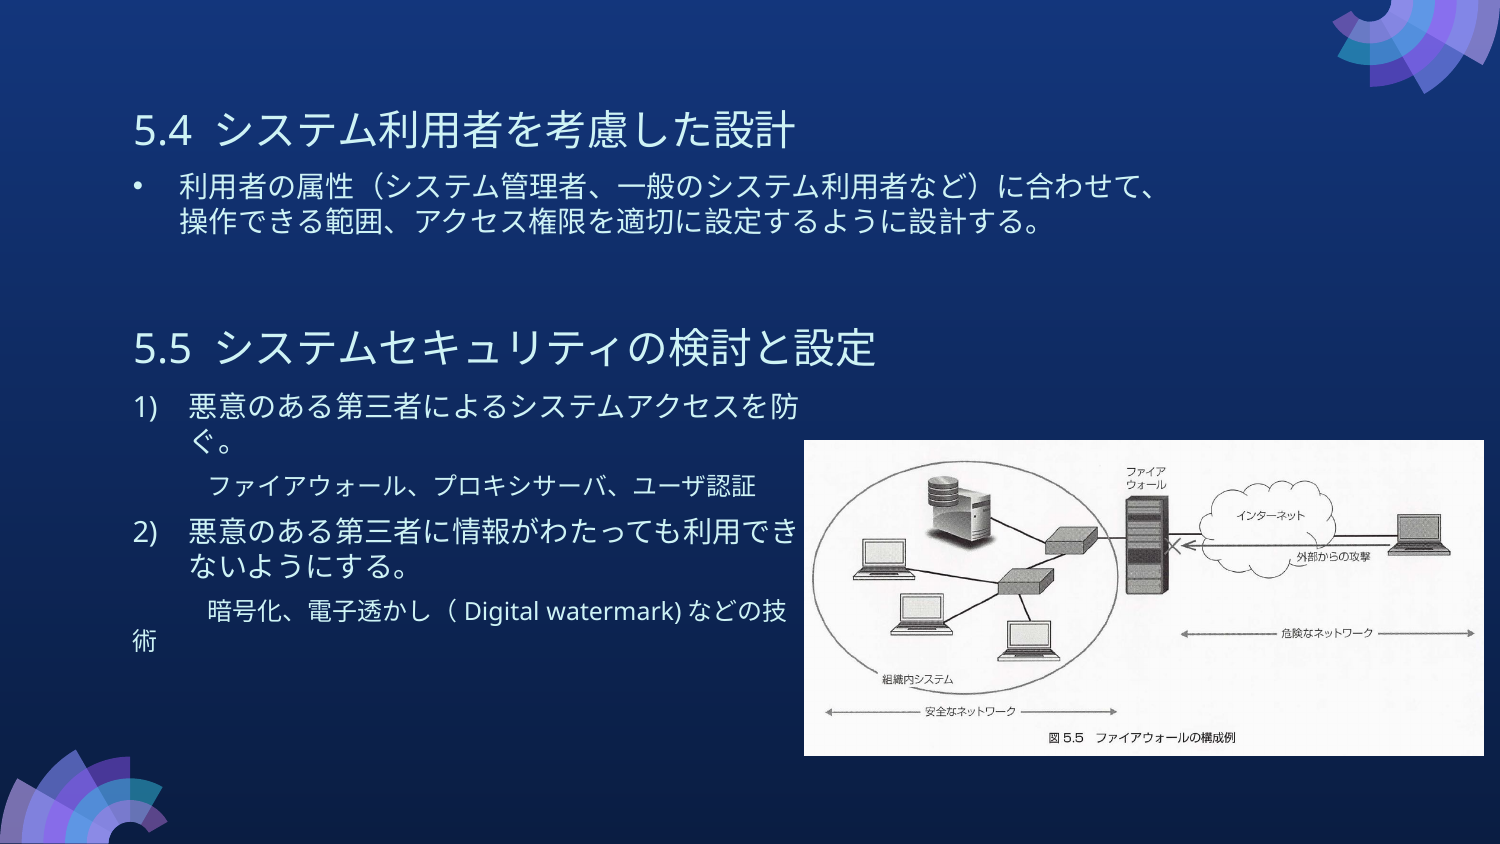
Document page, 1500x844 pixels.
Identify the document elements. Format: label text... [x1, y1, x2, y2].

text_box 5.5 システムセキュリティの検討と設定 [118, 307, 1382, 394]
text_box 利用者の属性（システム管理者、一般のシステム利用者など）に合わせて、操作できる範囲、アクセス権限を適切に設定するように設計する。 [118, 160, 1197, 246]
picture [804, 440, 1484, 756]
title 5.4 システム利用者を考慮した設計 [118, 88, 1382, 175]
text_box 悪意のある第三者によるシステムアクセスを防ぐ。 ファイアウォール、プロキシサーバ、ユーザ認証 悪意のある第三者に情報がわたっても利用できないようにする。 暗号化、電子透かし（Digital watermark)などの技術 [117, 381, 819, 664]
